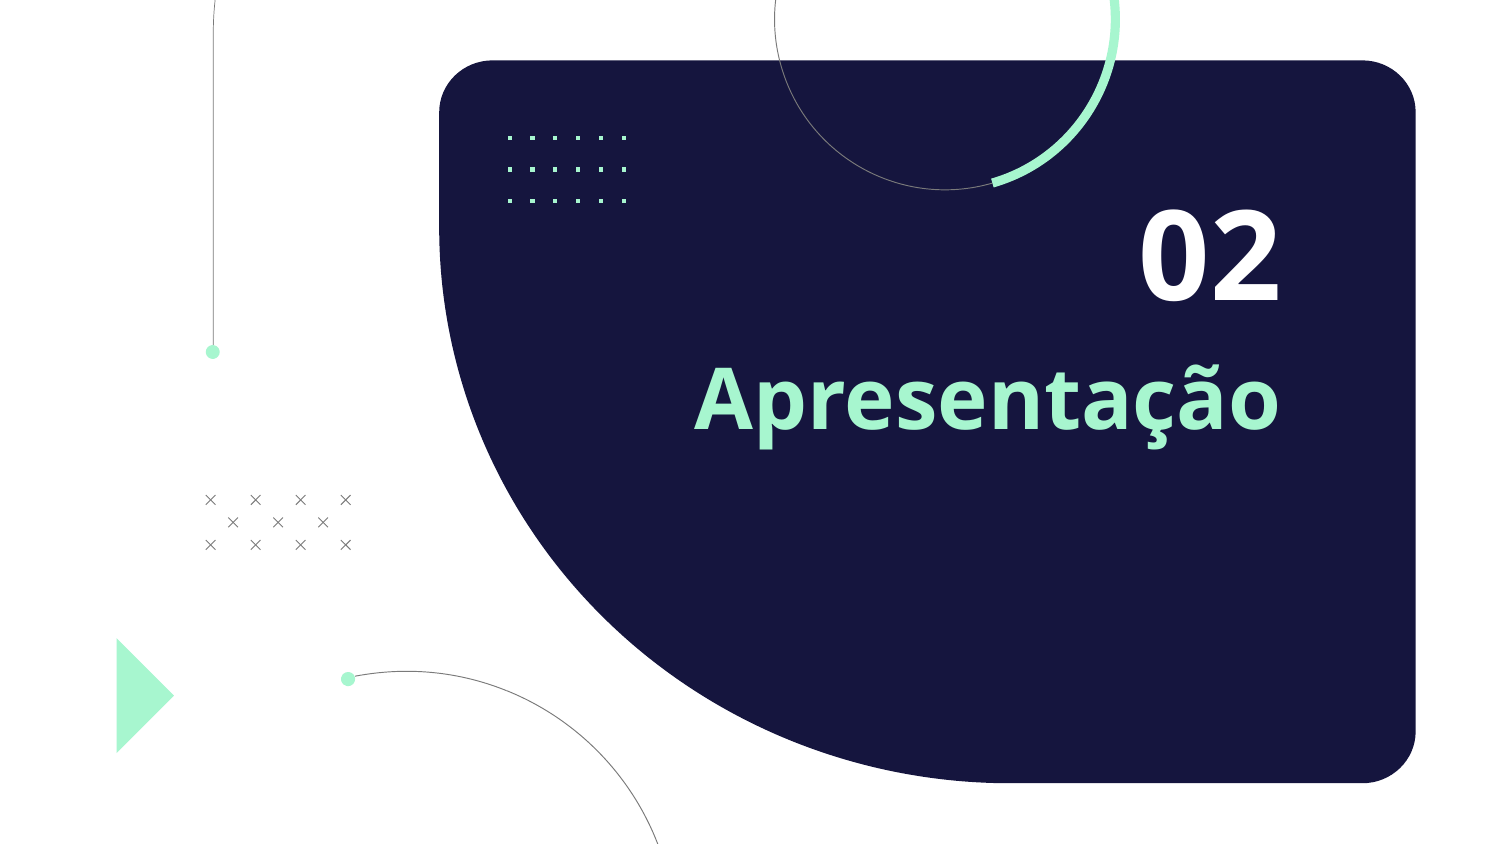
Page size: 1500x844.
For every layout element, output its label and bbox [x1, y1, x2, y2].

text_box [112, 0, 1201, 844]
text_box [1204, 60, 1416, 784]
